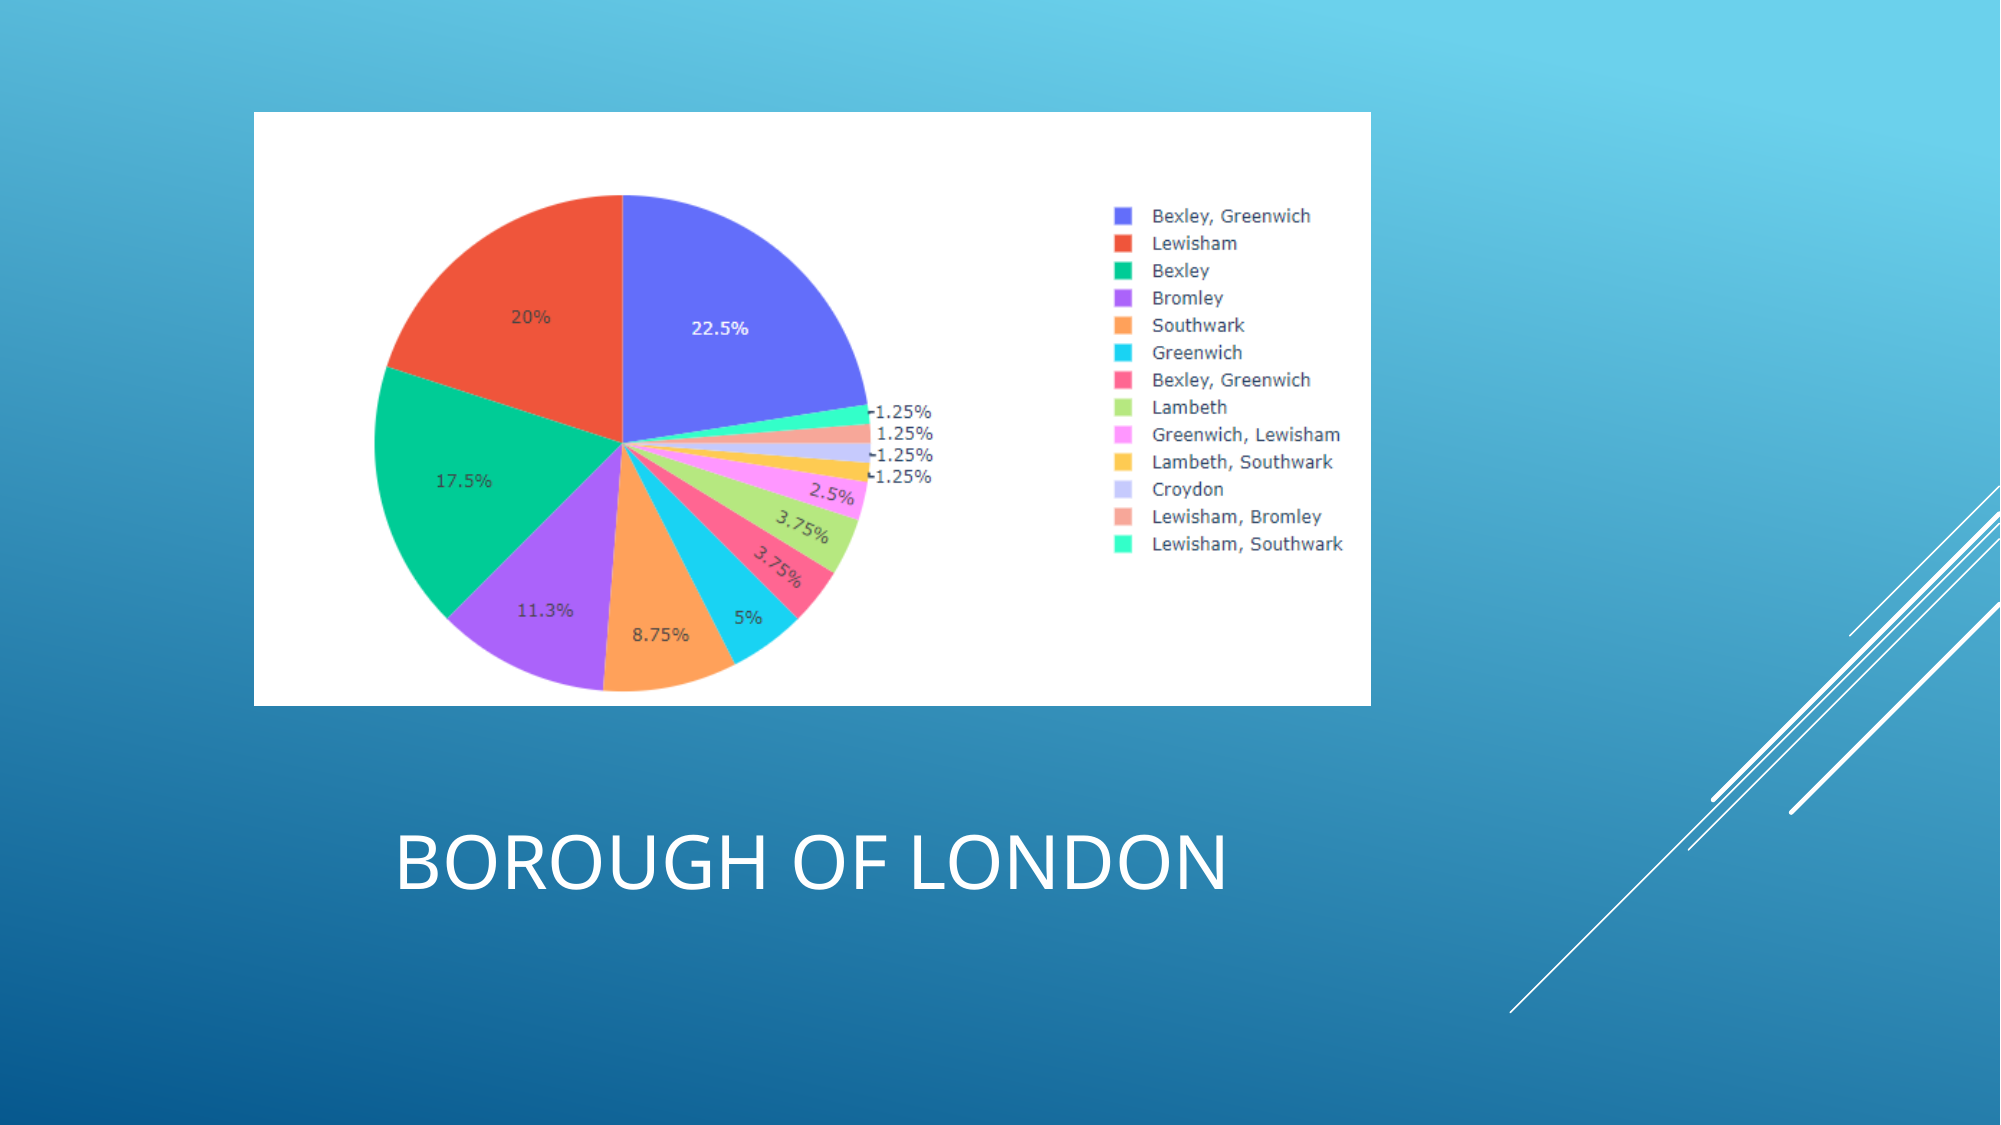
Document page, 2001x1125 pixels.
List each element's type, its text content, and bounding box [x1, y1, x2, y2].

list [254, 112, 1371, 706]
title Borough of London [112, 736, 1513, 984]
